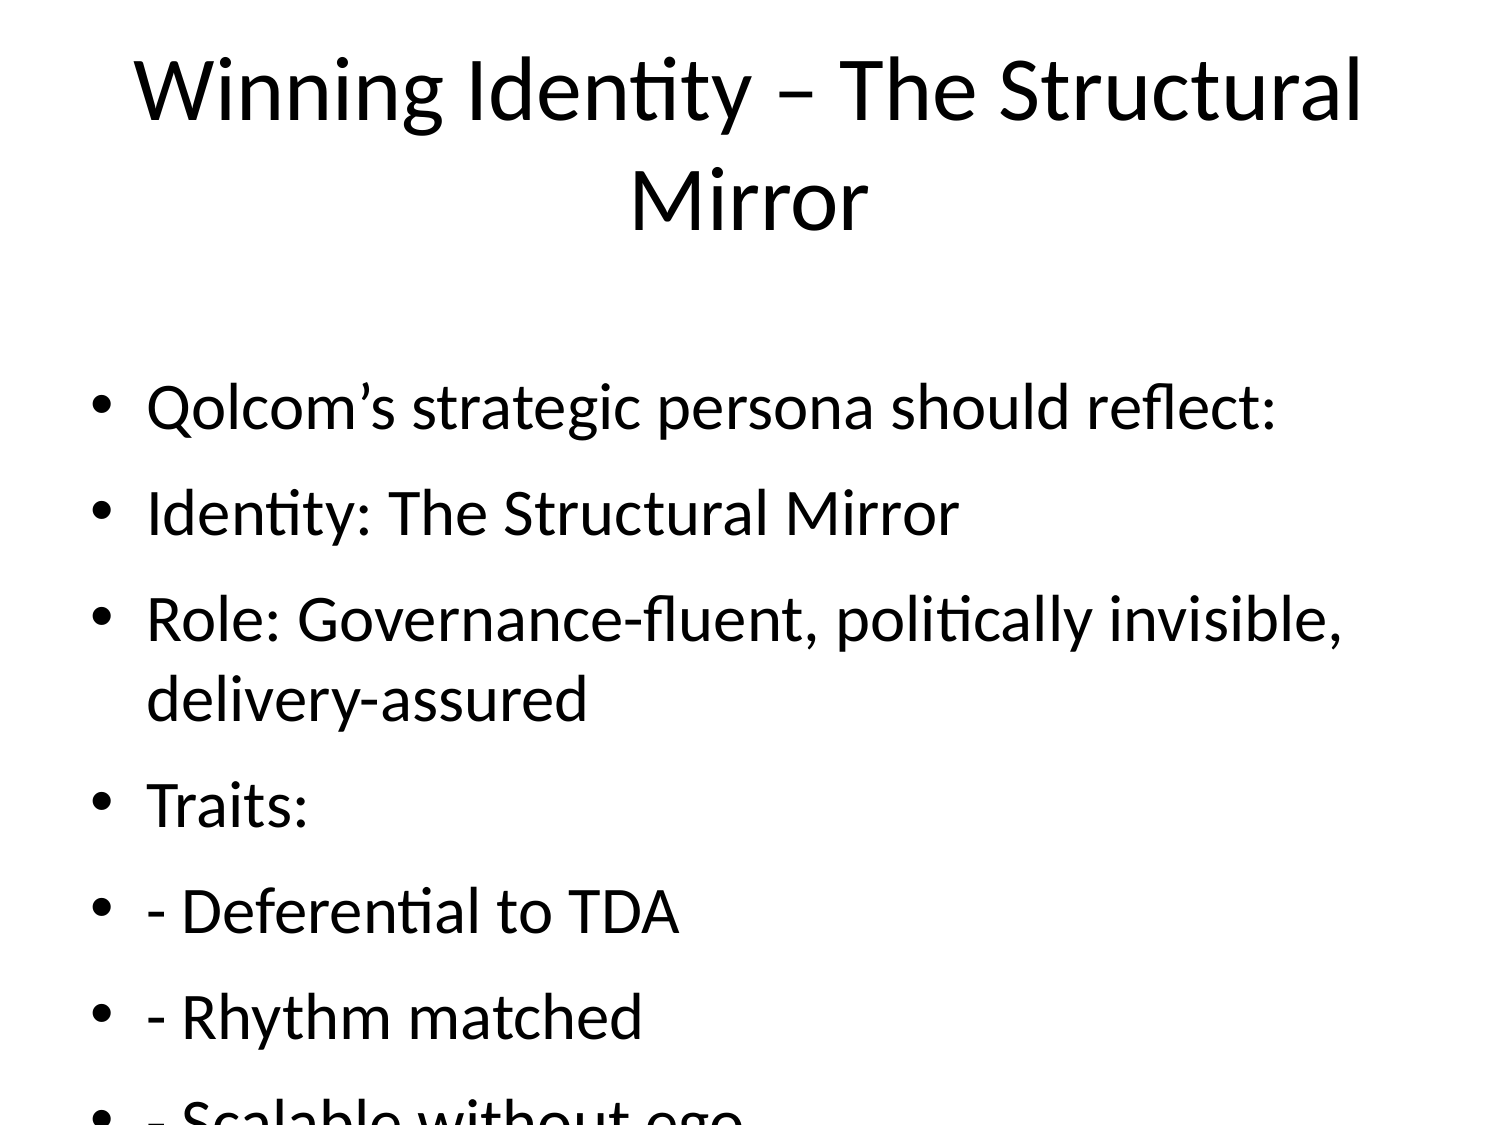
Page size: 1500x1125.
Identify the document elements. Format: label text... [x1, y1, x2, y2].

title Winning Identity – The Structural Mirror [75, 45, 1425, 233]
list Qolcom’s strategic persona should reflect: Identity: The Structural Mirror Role: Governance-fluent, politically invisible, delivery-assured Traits: - Deferential to TDA - Rhythm matched - Scalable without ego Do not aim to lead — aim to reflect. [75, 262, 1425, 1005]
